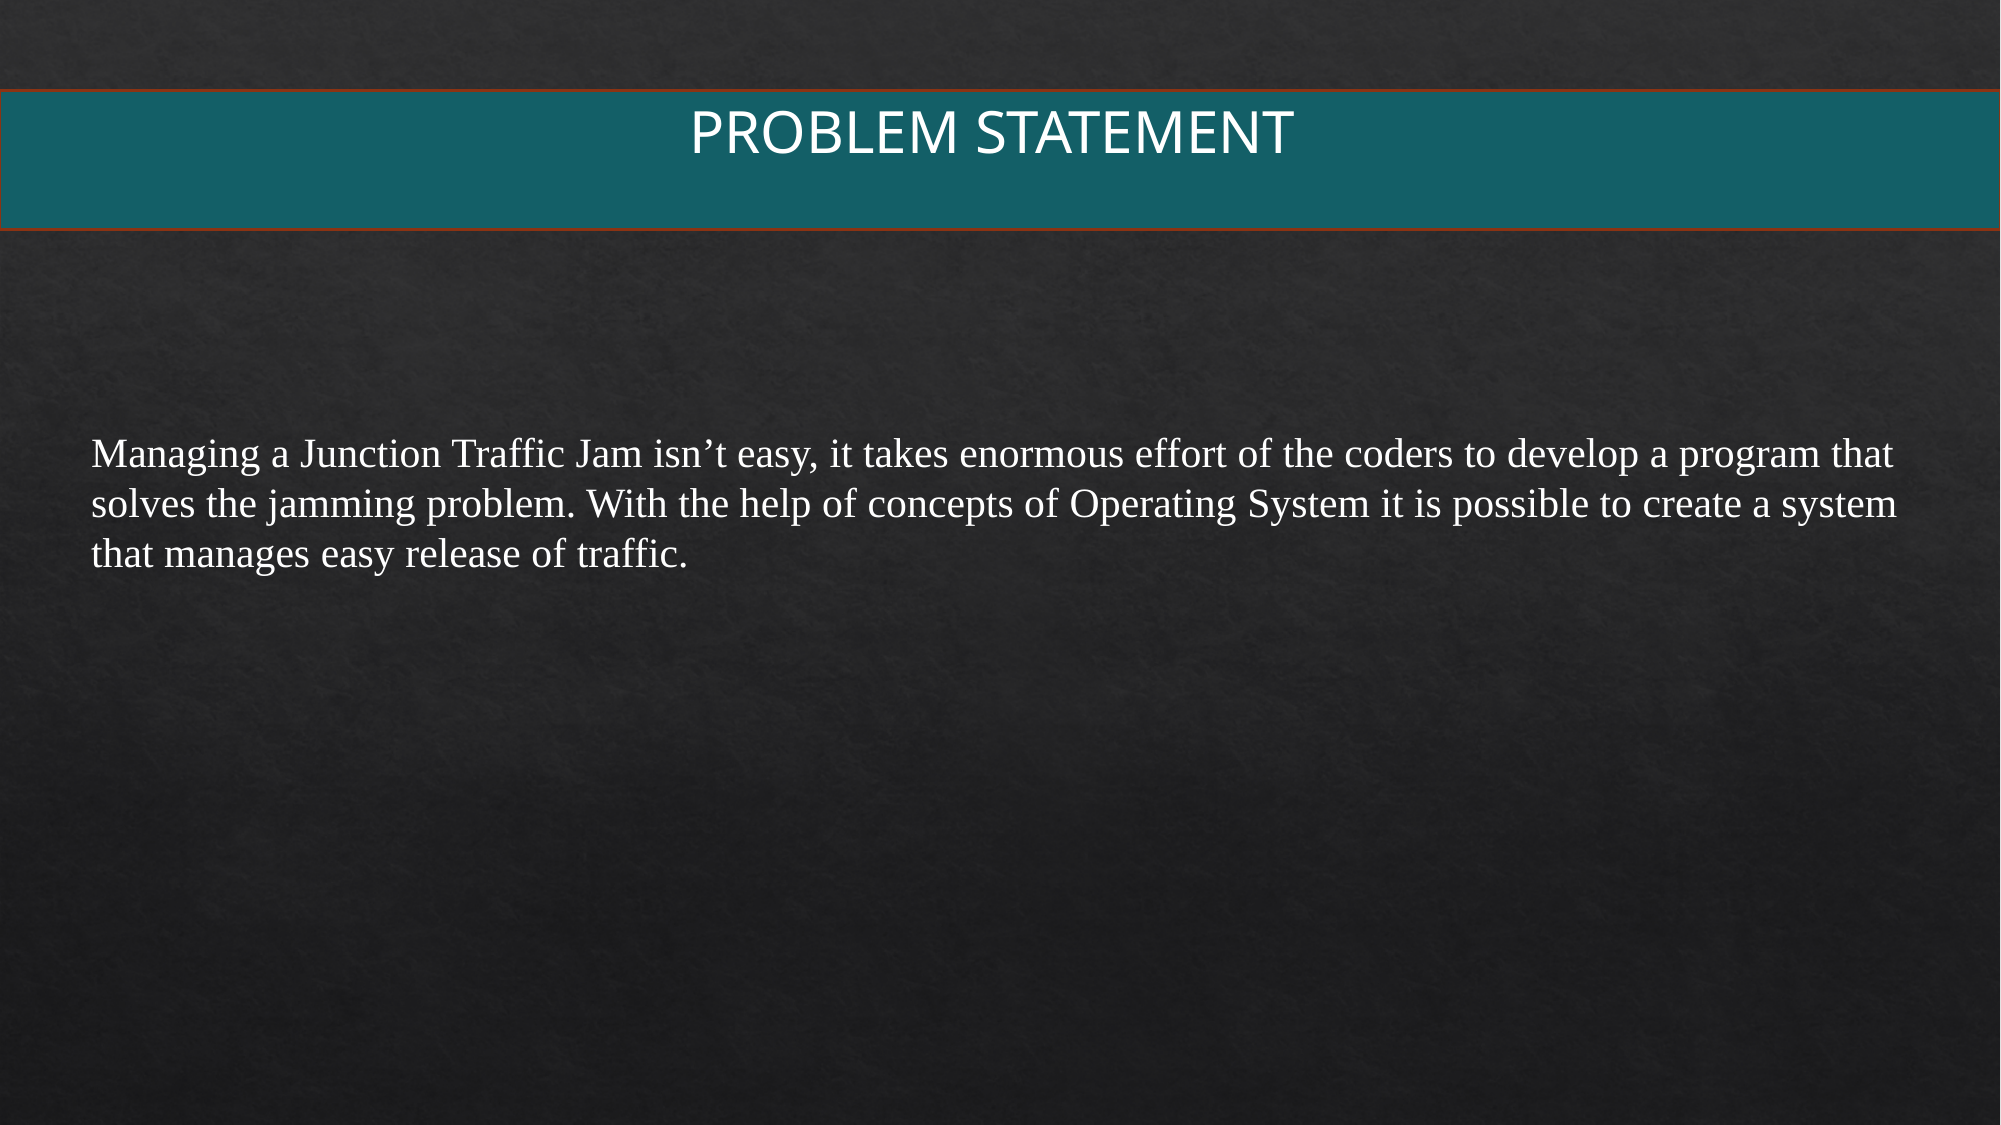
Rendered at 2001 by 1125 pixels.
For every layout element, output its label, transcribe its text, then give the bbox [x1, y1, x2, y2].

text_box PROBLEM STATEMENT [0, 89, 2000, 231]
text_box Managing a Junction Traffic Jam isn’t easy, it takes enormous effort of the coders to develop a program that solves the jamming problem. With the help of concepts of Operating System it is possible to create a system that manages easy release of traffic. [76, 418, 1938, 584]
